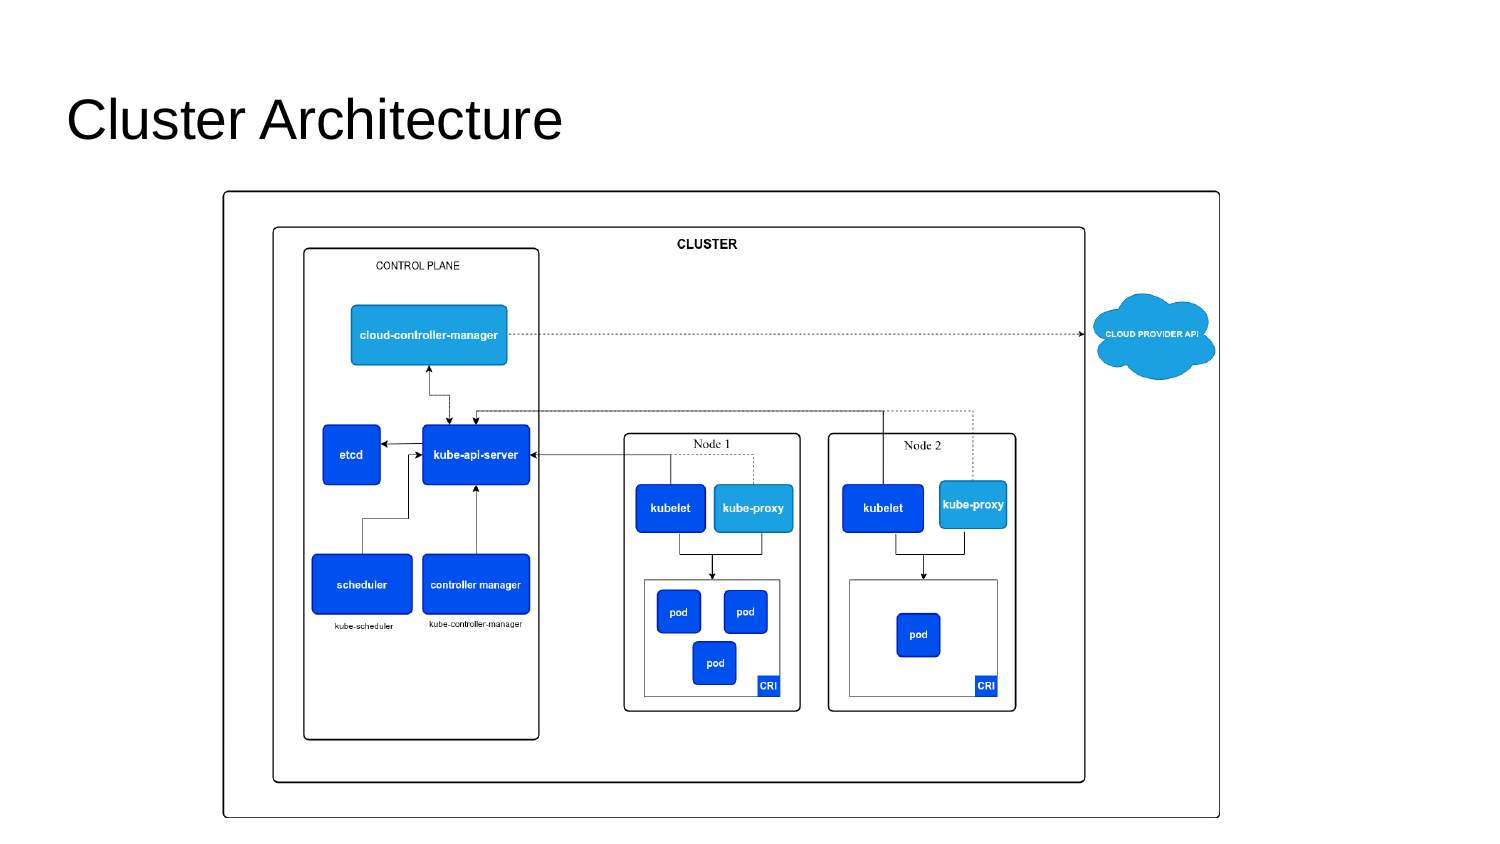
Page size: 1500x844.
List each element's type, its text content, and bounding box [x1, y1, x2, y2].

picture [222, 190, 1220, 818]
title Cluster Architecture [51, 72, 1449, 167]
